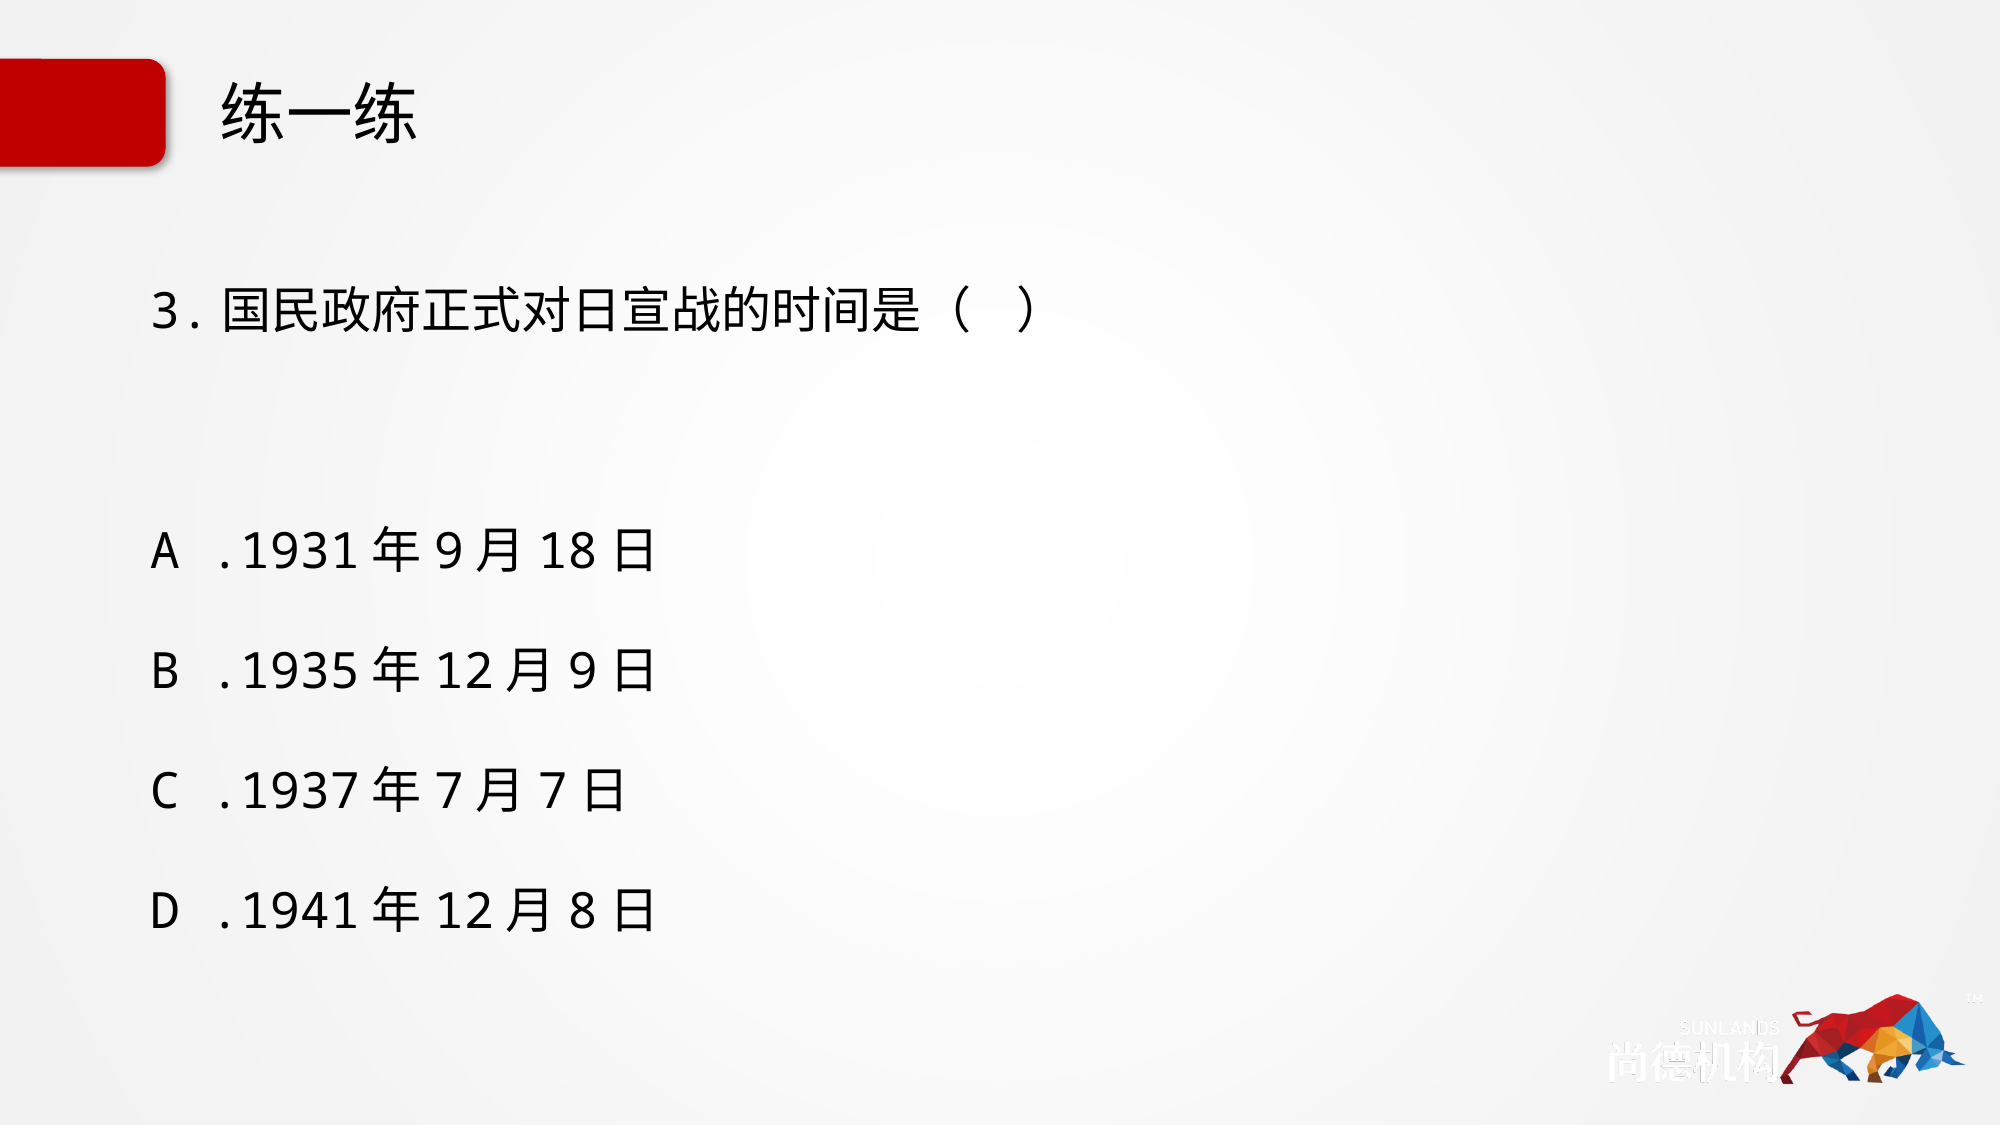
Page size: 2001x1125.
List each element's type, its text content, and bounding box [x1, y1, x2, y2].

title 练一练 [204, 72, 1877, 162]
text_box 3.国民政府正式对日宣战的时间是（ ） A .1931年9月18日 B .1935年12月9日 C .1937年7月7日 D .1941年12月8日 [134, 211, 1877, 947]
picture [0, 0, 2001, 1125]
